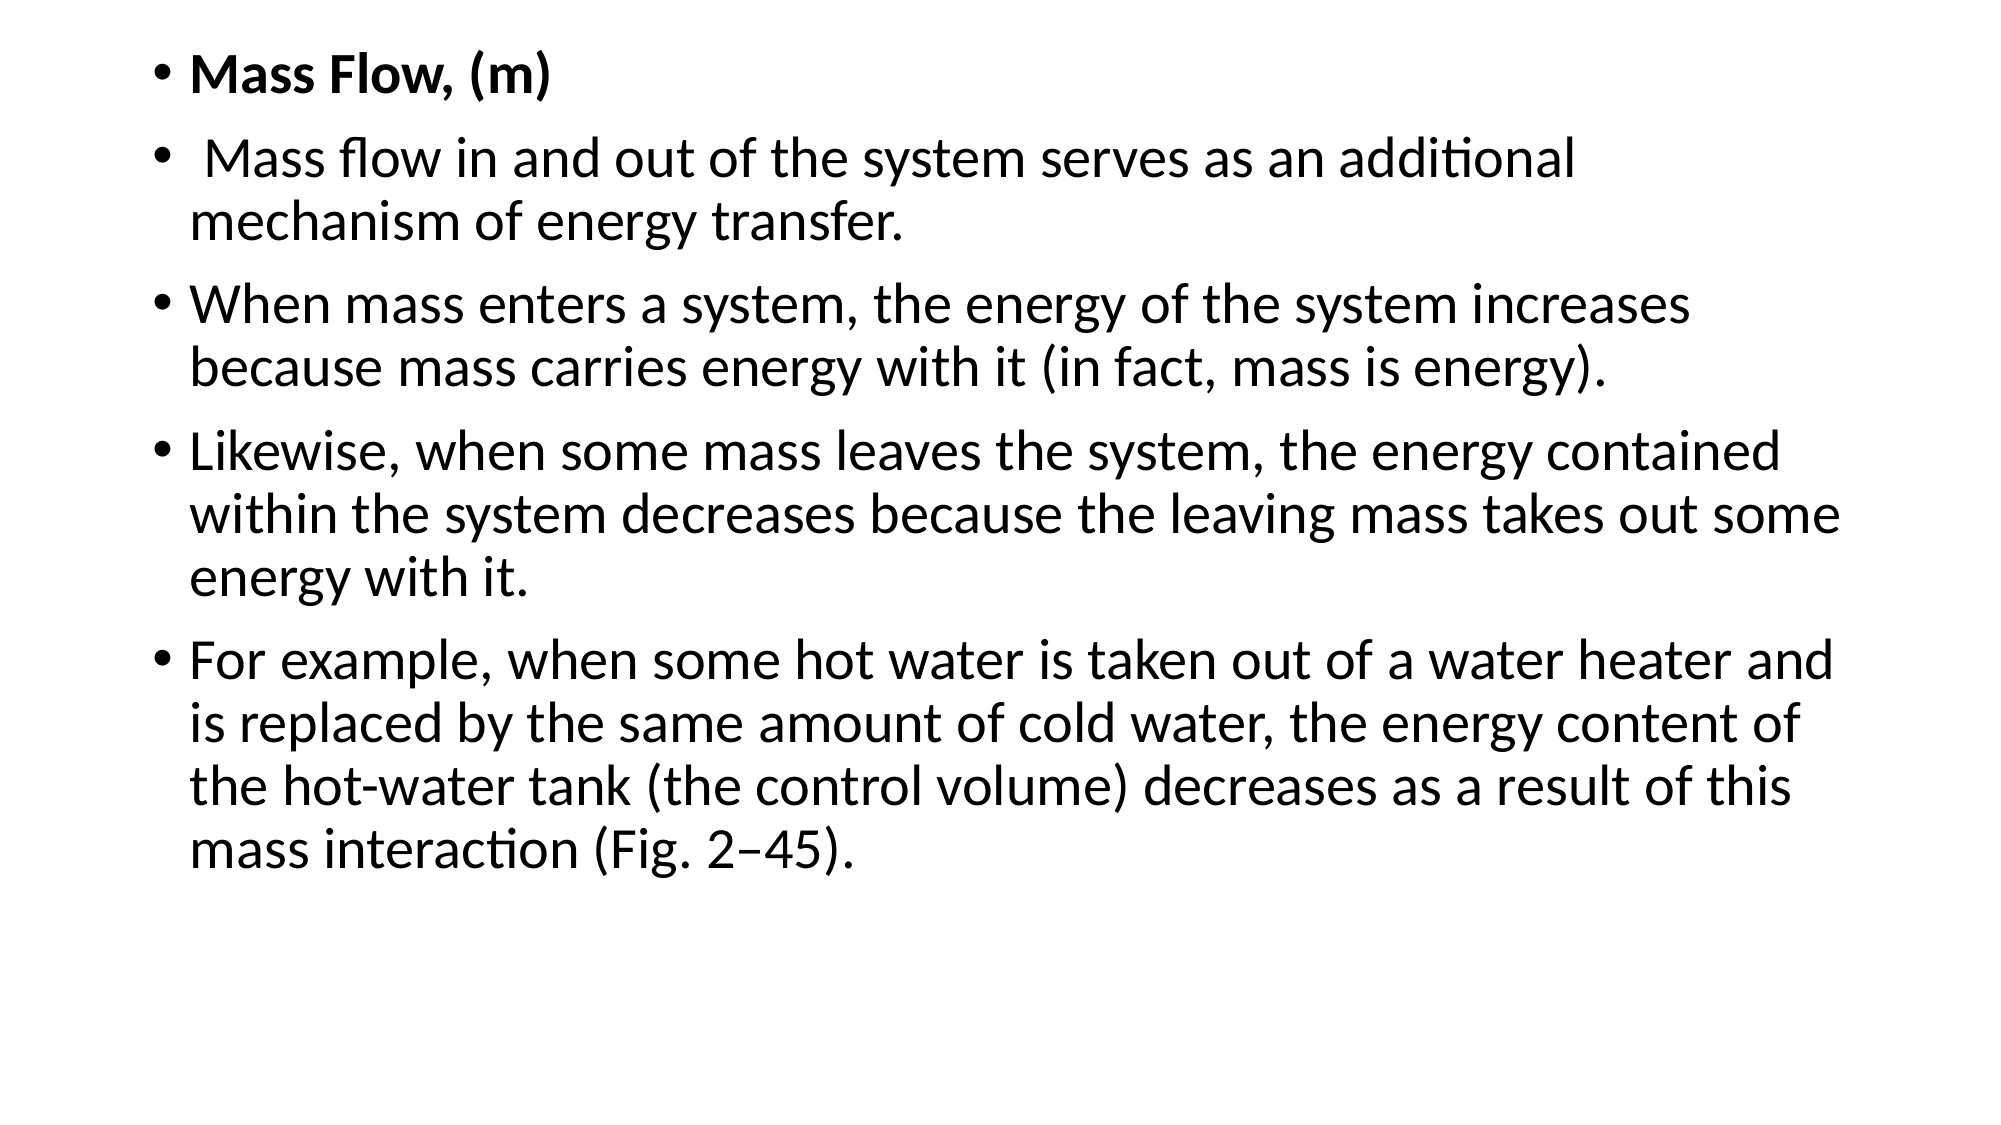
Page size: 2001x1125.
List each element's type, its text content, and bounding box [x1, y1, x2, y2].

list Mass Flow, (m) Mass flow in and out of the system serves as an additional mechanism of energy transfer. When mass enters a system, the energy of the system increases because mass carries energy with it (in fact, mass is energy). Likewise, when some mass leaves the system, the energy contained within the system decreases because the leaving mass takes out some energy with it. For example, when some hot water is taken out of a water heater and is replaced by the same amount of cold water, the energy content of the hot-water tank (the control volume) decreases as a result of this mass interaction (Fig. 2–45). [137, 35, 1863, 1014]
